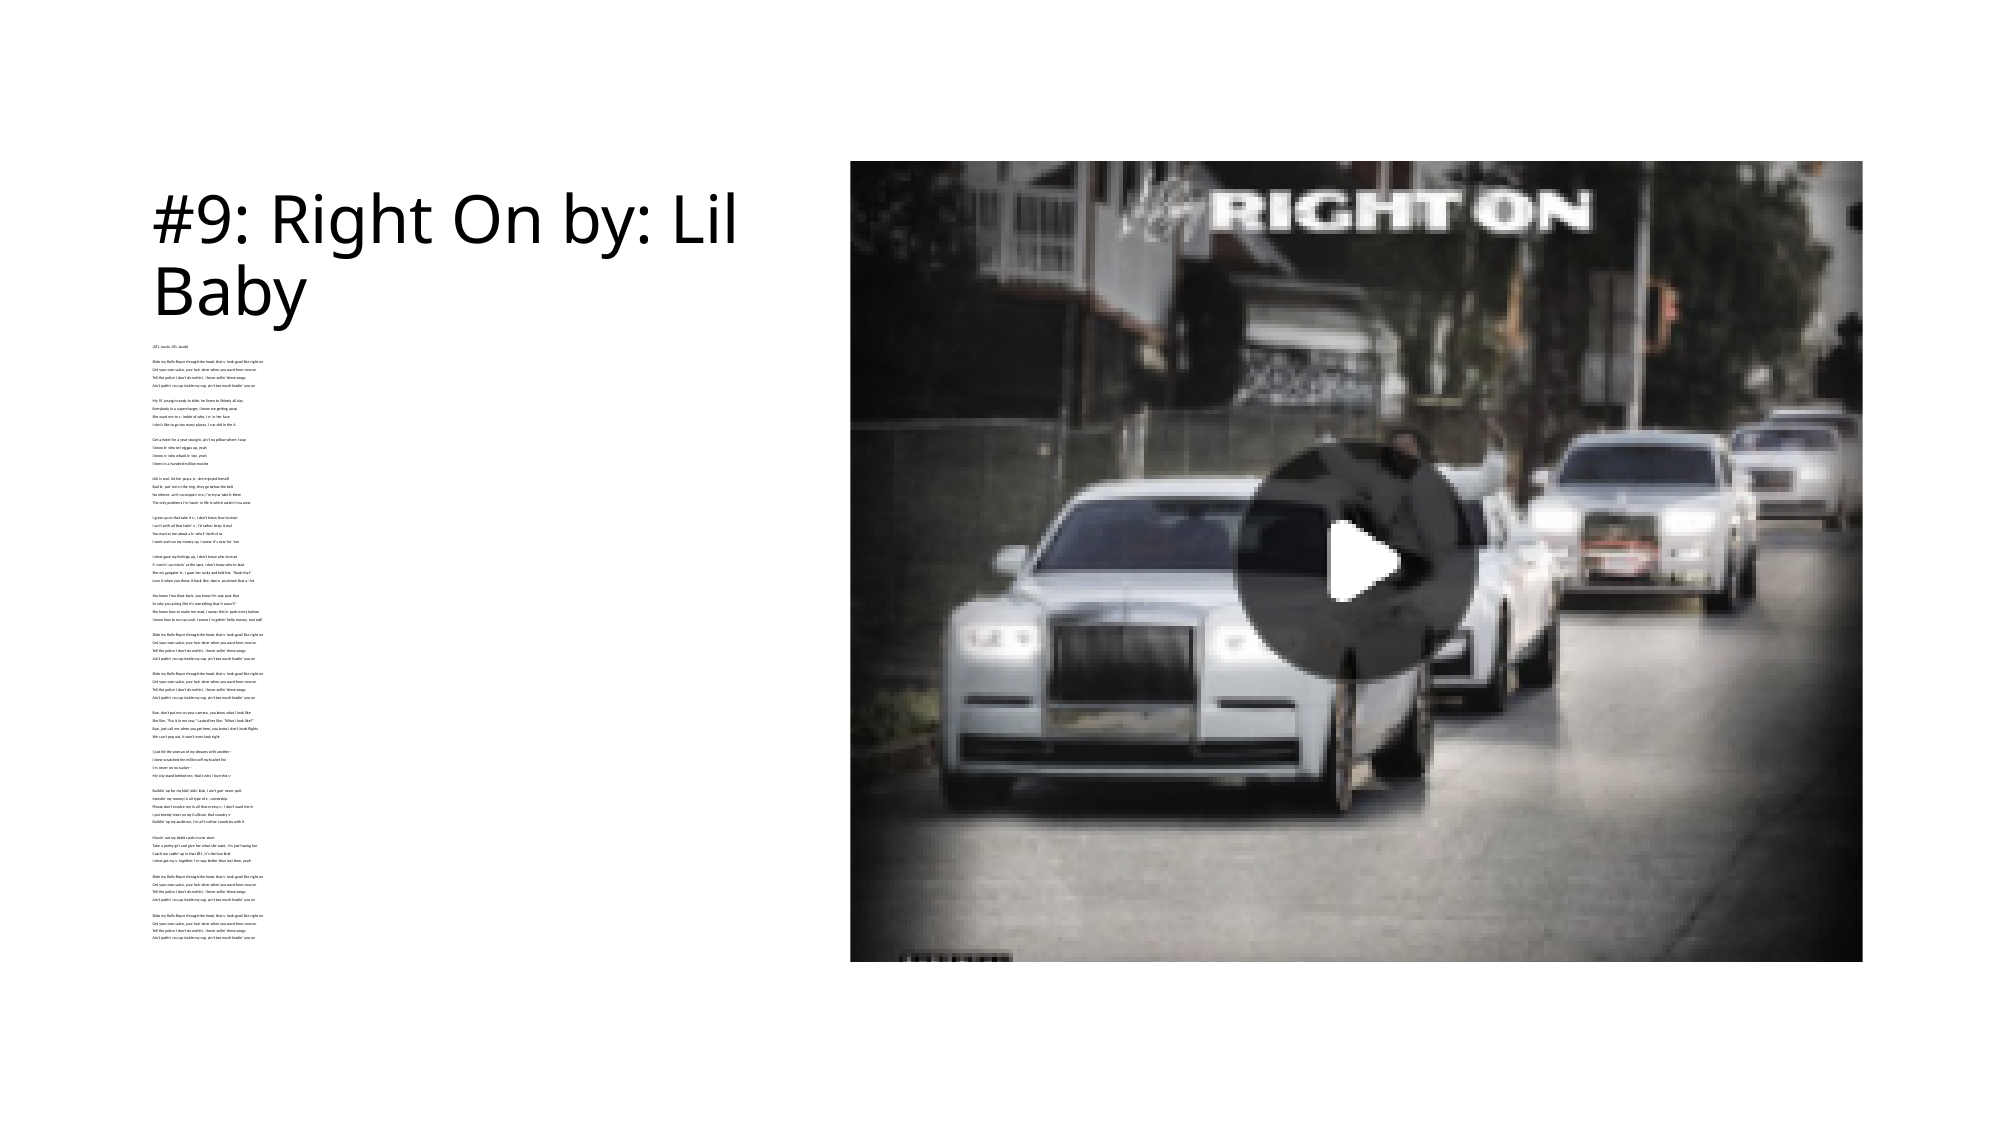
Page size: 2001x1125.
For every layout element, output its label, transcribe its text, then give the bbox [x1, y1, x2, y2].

picture [850, 161, 1863, 962]
list (ATL Jacob, ATL Jacob) Slide my Rolls-Royce through the hood, that s- look good like right on Get your own salon, your hair done when you want from now on Tell the police I don't do nothin', I been sellin' these songs Ain't puttin' no cap inside my rap, ain't too much leadin' you on My lil' youngin ready to slide, he listen to Shiesty all day Everybody in a supercharger, I know we getting away She want me to c- inside of who, I n- in her face I don't like to go too many places, I run shit in the A Get a hotel for a year straight, ain't no pillow where I stay I know b- who set niggas up, yeah I know n- who whack b- too, yeah I been in a hundred million movies Life is real, let her pop a p-, she enjoyed herself Bad b-, put 'em in the ring, they go below the belt No referee, ain't no stoppin' me, I'm tryna take it there The only problems I'm havin' in life is which watch I'ma wear I grew up on that take it s-, I don't know how to steal I ain't with all that fakin' s-, I'd rather keep it real You mad at me about a b- who f- both of us I went and ran my money up, I swear it's over for 'em I done gave my feelings up, I don't know who to trust S- comin' up missin' at the spot, I don't know who to bust She my gangster b-, I gave her racks and told her, "Stash that" Love it when you throw it back like, damn, you know that a- fat You know I'ma blast back, you know I'm way past that So why you acting like it's something that it wasn't? She know how to make me mad, I swear this b- push every button I know how to run up cash, I swear I'm gettin' hella money, real spill Slide my Rolls-Royce through the hood, that s- look good like right on Get your own salon, your hair done when you want from now on Tell the police I don't do nothin', I been sellin' these songs Ain't puttin' no cap inside my rap, ain't too much leadin' you on Slide my Rolls-Royce through the hood, that s- look good like right on Get your own salon, your hair done when you want from now on Tell the police I don't do nothin', I been sellin' these songs Ain't puttin' no cap inside my rap, ain't too much leadin' you on Bae, don't put me on your camera, you know what I look like She like, "Put it in me raw," I asked her like, "What I look like?" Bae, just call me when you get here, you know I don't book flights We can't pop out, it won't even look right I just hit the woman of my dreams with another - I done scratched ten million off my bucket list I'm never on no sucker - My city stand behind me, that's why I love this s- Buildin' up for my kids' kids' kids, I ain't gon' never quit Investin' my money in all type of s-, ownership Please don't involve me in all that messy s-, I don't want the b- I put twenty-sixes on my Cullinan, that country s- Buildin' up my audience, I'm all in other countries with it Maxin' out my debit cards in one store Take a pretty girl and give her what she want, I'm just having fun Catch me cuttin' up in that ZR1, it's the fast kind I done got my s- together, I'm way better than last time, yeah Slide my Rolls-Royce through the hood, that s- look good like right on Get your own salon, your hair done when you want from now on Tell the police I don't do nothin', I been sellin' these songs Ain't puttin' no cap inside my rap, ain't too much leadin' you on Slide my Rolls-Royce through the hood, that s- look good like right on Get your own salon, your hair done when you want from now on Tell the police I don't do nothin', I been sellin' these songs Ain't puttin' no cap inside my rap, ain't too much leadin' you on [137, 337, 783, 963]
title #9: Right On by: Lil Baby [137, 75, 783, 337]
